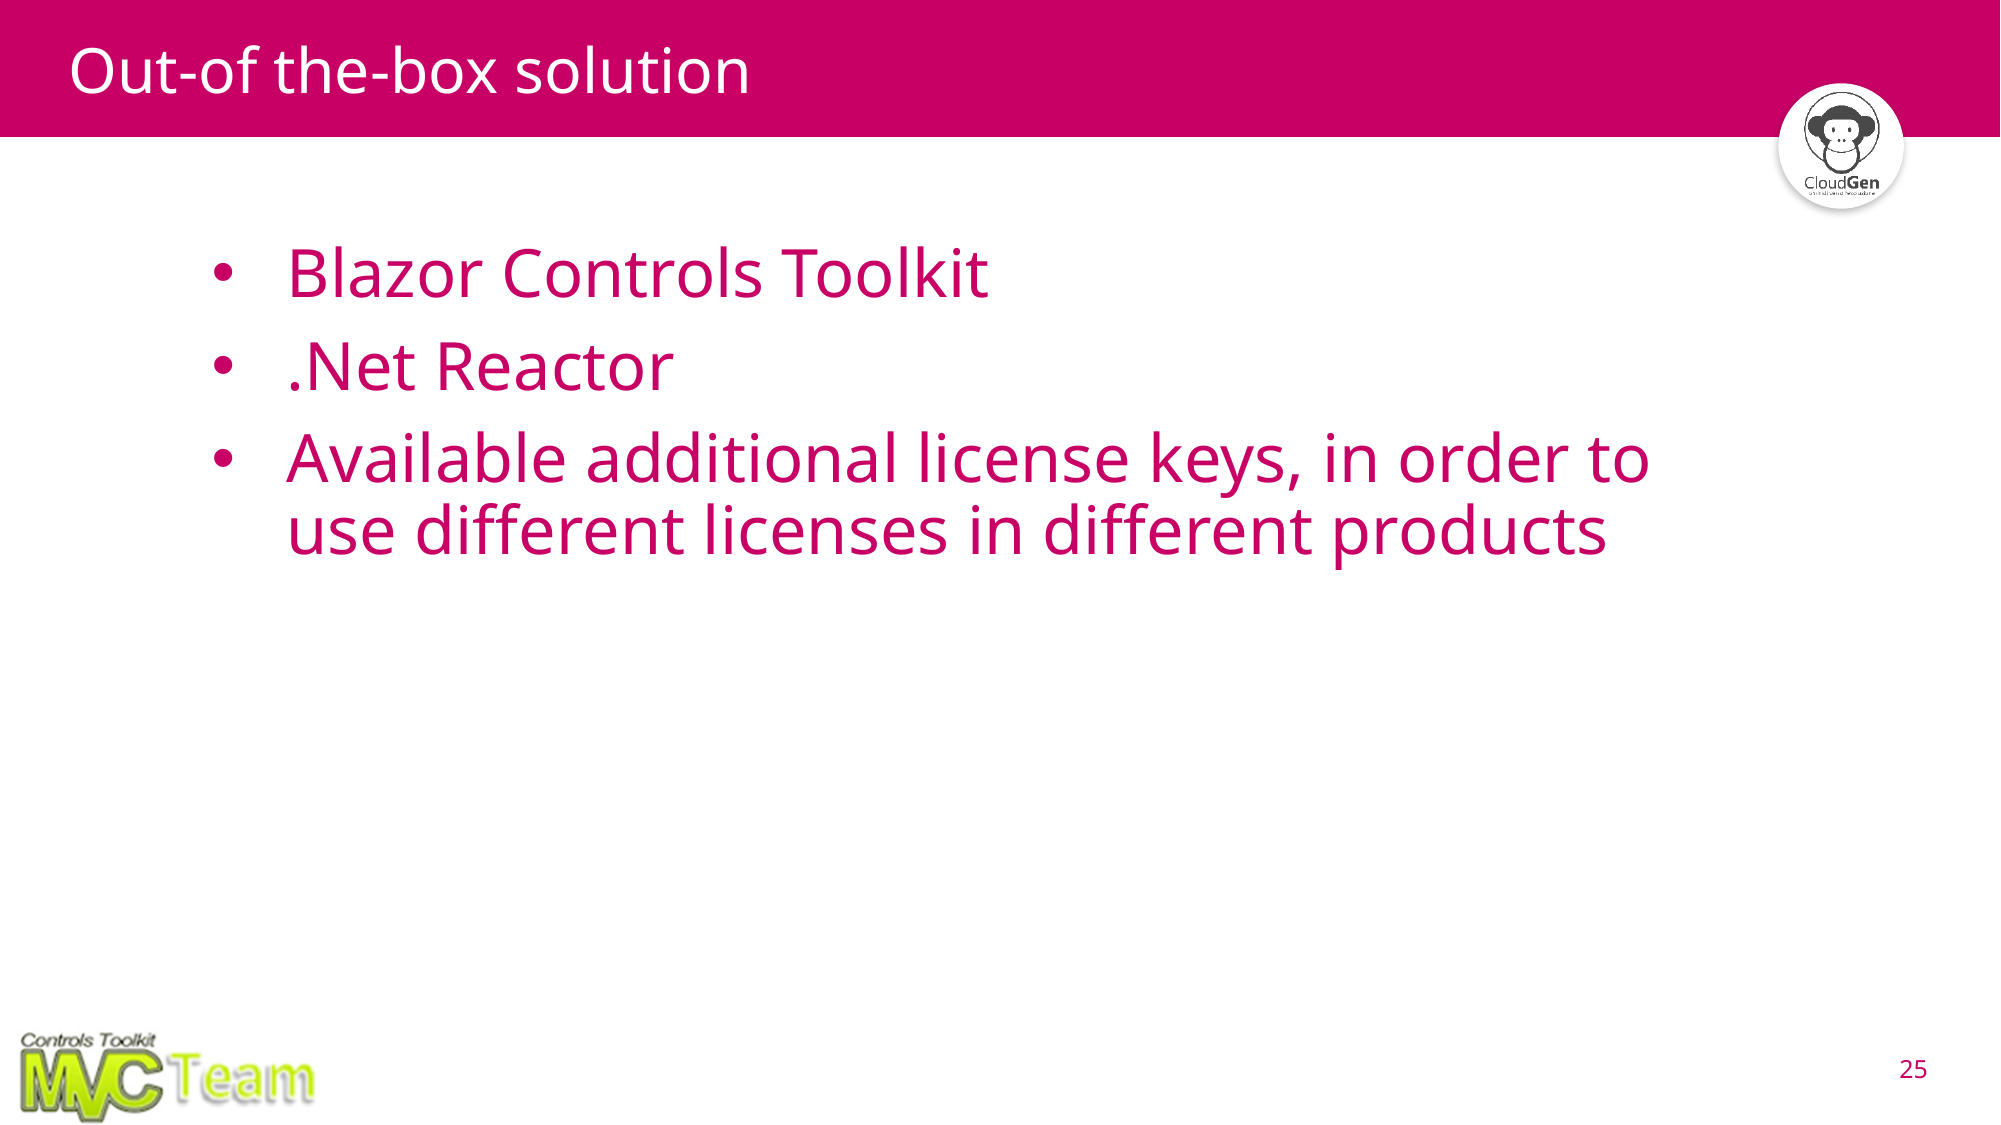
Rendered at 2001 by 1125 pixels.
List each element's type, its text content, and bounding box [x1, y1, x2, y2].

title Out-of the-box solution [53, 22, 1863, 126]
picture [18, 1028, 321, 1125]
text_box Blazor Controls Toolkit .Net Reactor Available additional license keys, in order to use different licenses in different products [196, 232, 1719, 808]
picture [1785, 86, 1897, 197]
